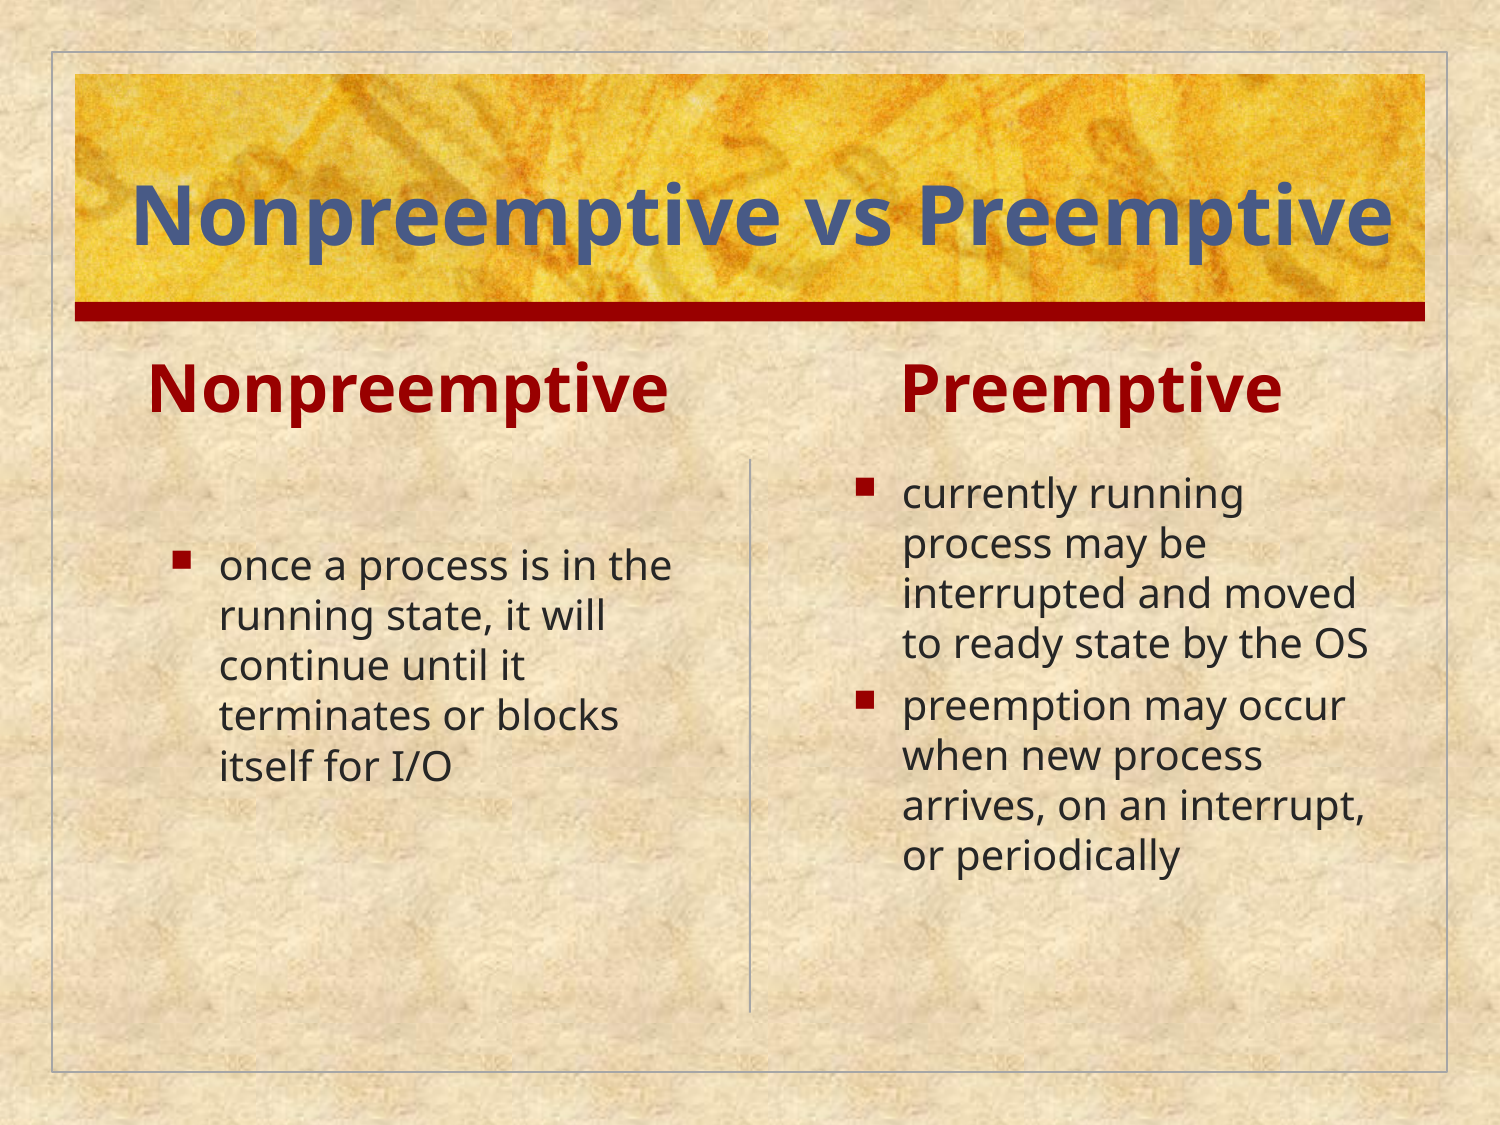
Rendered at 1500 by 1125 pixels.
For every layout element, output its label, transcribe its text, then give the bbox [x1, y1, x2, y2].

list Preemptive [791, 334, 1392, 455]
list once a process is in the running state, it will continue until it terminates or blocks itself for I/O [108, 458, 709, 1005]
list Nonpreemptive [108, 334, 709, 455]
title Nonpreemptive vs Preemptive [87, 75, 1438, 263]
list currently running process may be interrupted and moved to ready state by the OS preemption may occur when new process arrives, on an interrupt, or periodically [791, 458, 1392, 1005]
picture [0, 0, 1500, 1125]
